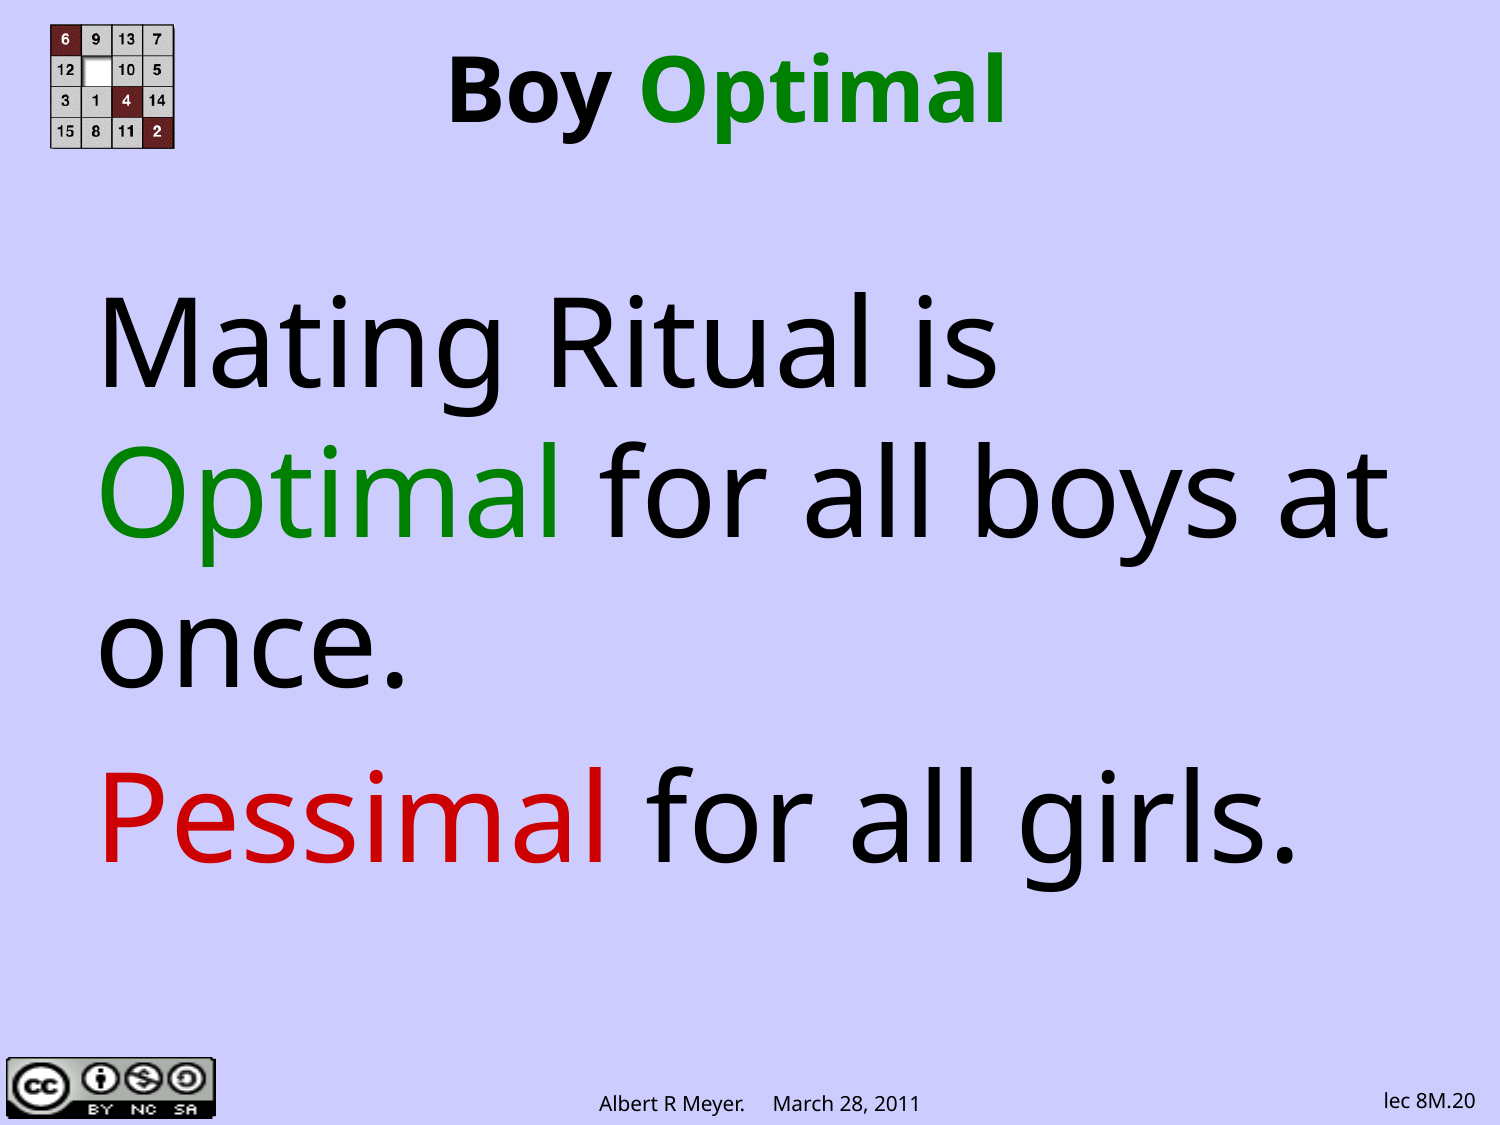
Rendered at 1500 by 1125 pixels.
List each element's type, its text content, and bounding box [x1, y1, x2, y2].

picture [50, 24, 175, 149]
title Boy Optimal [429, 0, 1075, 173]
picture [6, 1057, 216, 1119]
slide_number lec 8M.20 [1247, 1079, 1491, 1121]
text_box Mating Ritual is Optimal for all boys at once. Pessimal for all girls. [79, 254, 1426, 895]
